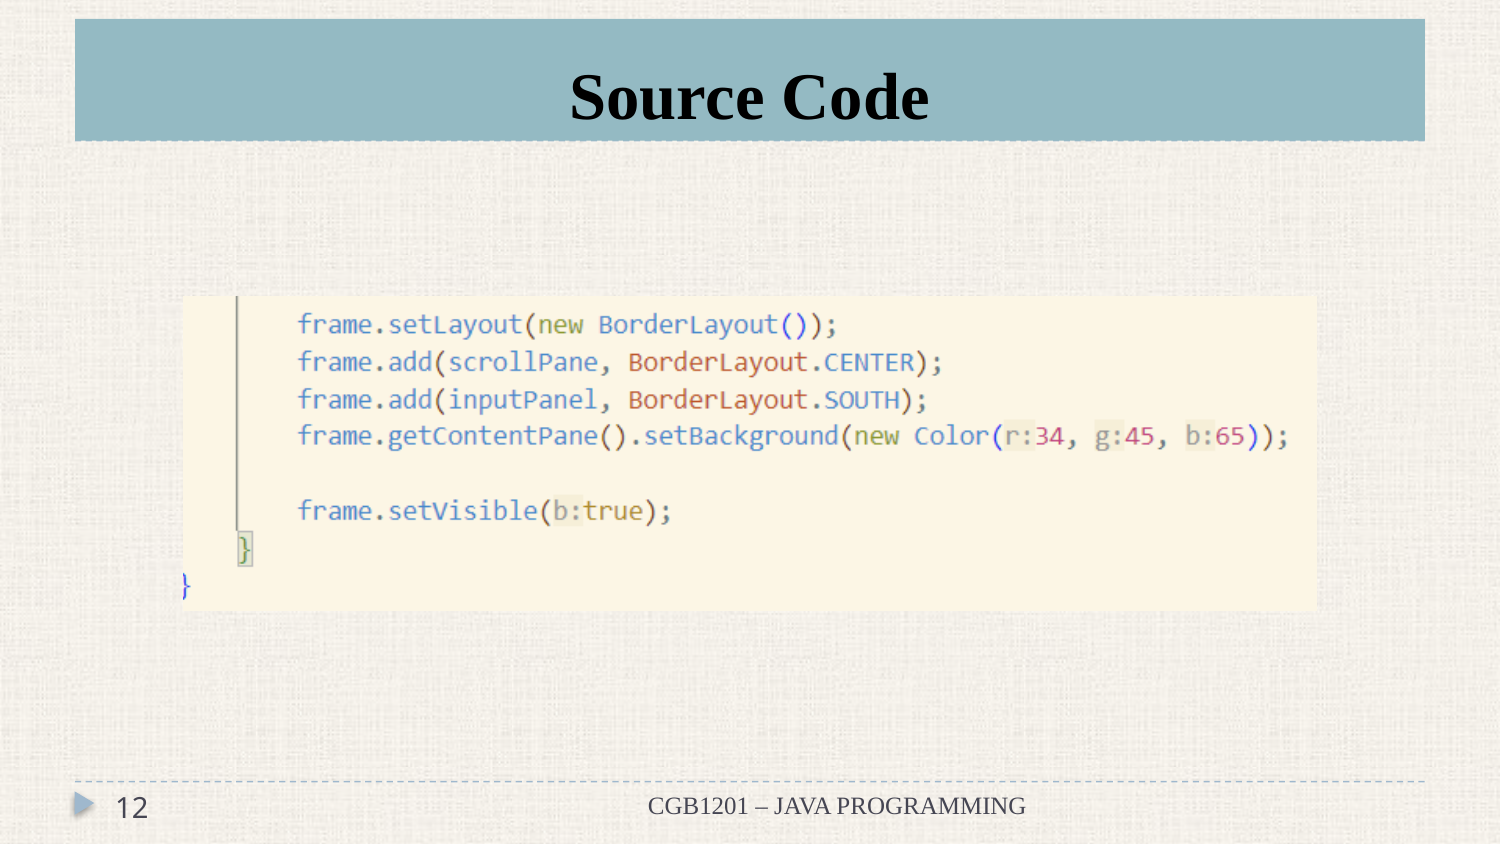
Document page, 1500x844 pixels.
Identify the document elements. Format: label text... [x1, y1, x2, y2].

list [183, 296, 1317, 612]
slide_number 12 [100, 782, 426, 827]
footer CGB1201 – JAVA PROGRAMMING [512, 782, 1175, 844]
title Source Code [75, 18, 1425, 141]
